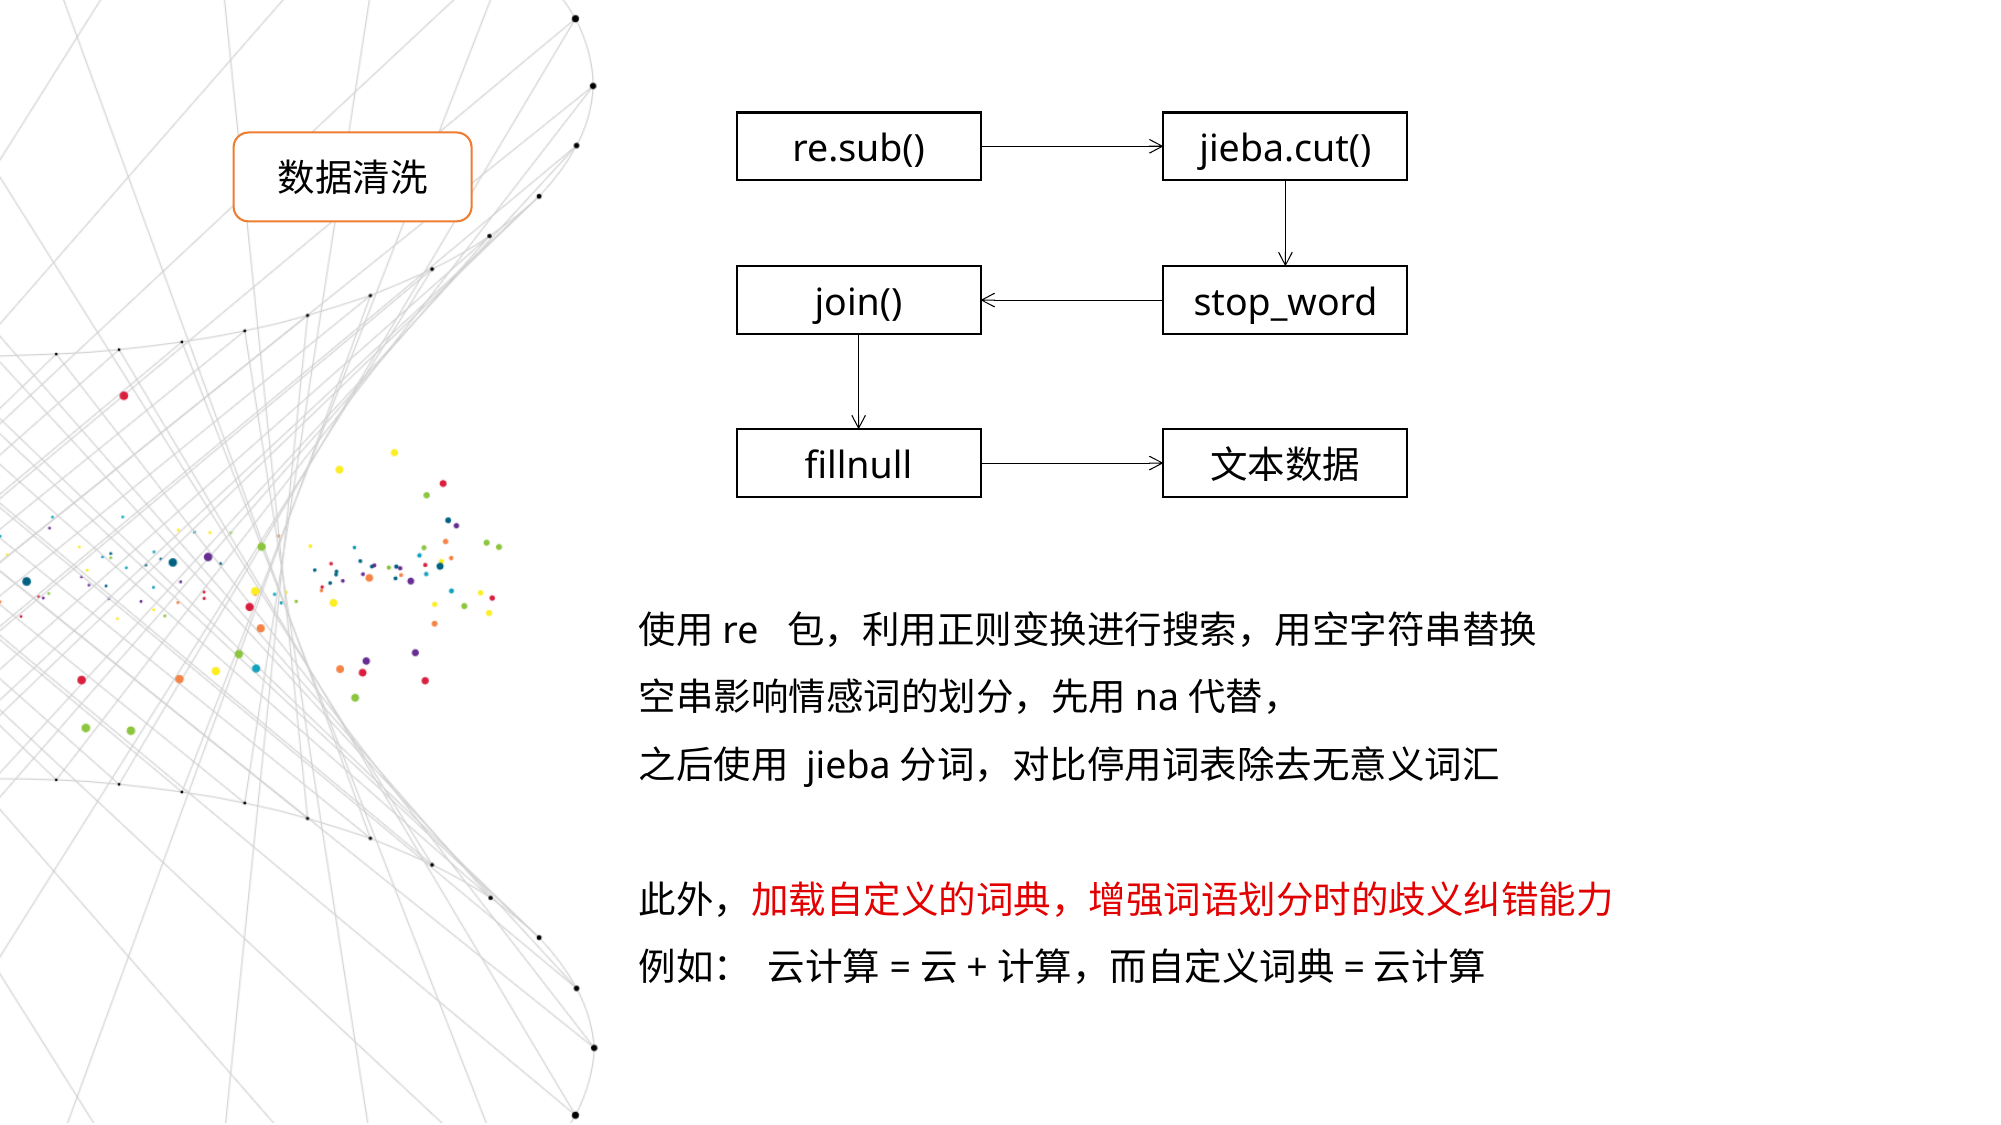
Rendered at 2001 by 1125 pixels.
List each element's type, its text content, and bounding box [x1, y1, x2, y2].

picture [0, 0, 688, 1123]
text_box 文本数据 [1162, 428, 1408, 498]
text_box fillnull [736, 428, 982, 498]
text_box join() [736, 265, 982, 335]
text_box 使用re 包，利用正则变换进行搜索，用空字符串替换 空串影响情感词的划分，先用na代替， 之后使用 jieba分词，对比停用词表除去无意义词汇 此外，加载自定义的词典，增强词语划分时的歧义纠错能力 例如： 云计算=云+计算，而自定义词典=云计算 [623, 575, 1836, 1041]
text_box jieba.cut() [1162, 111, 1408, 181]
text_box re.sub() [736, 111, 982, 181]
text_box 数据清洗 [232, 131, 473, 223]
text_box stop_word [1162, 265, 1408, 335]
